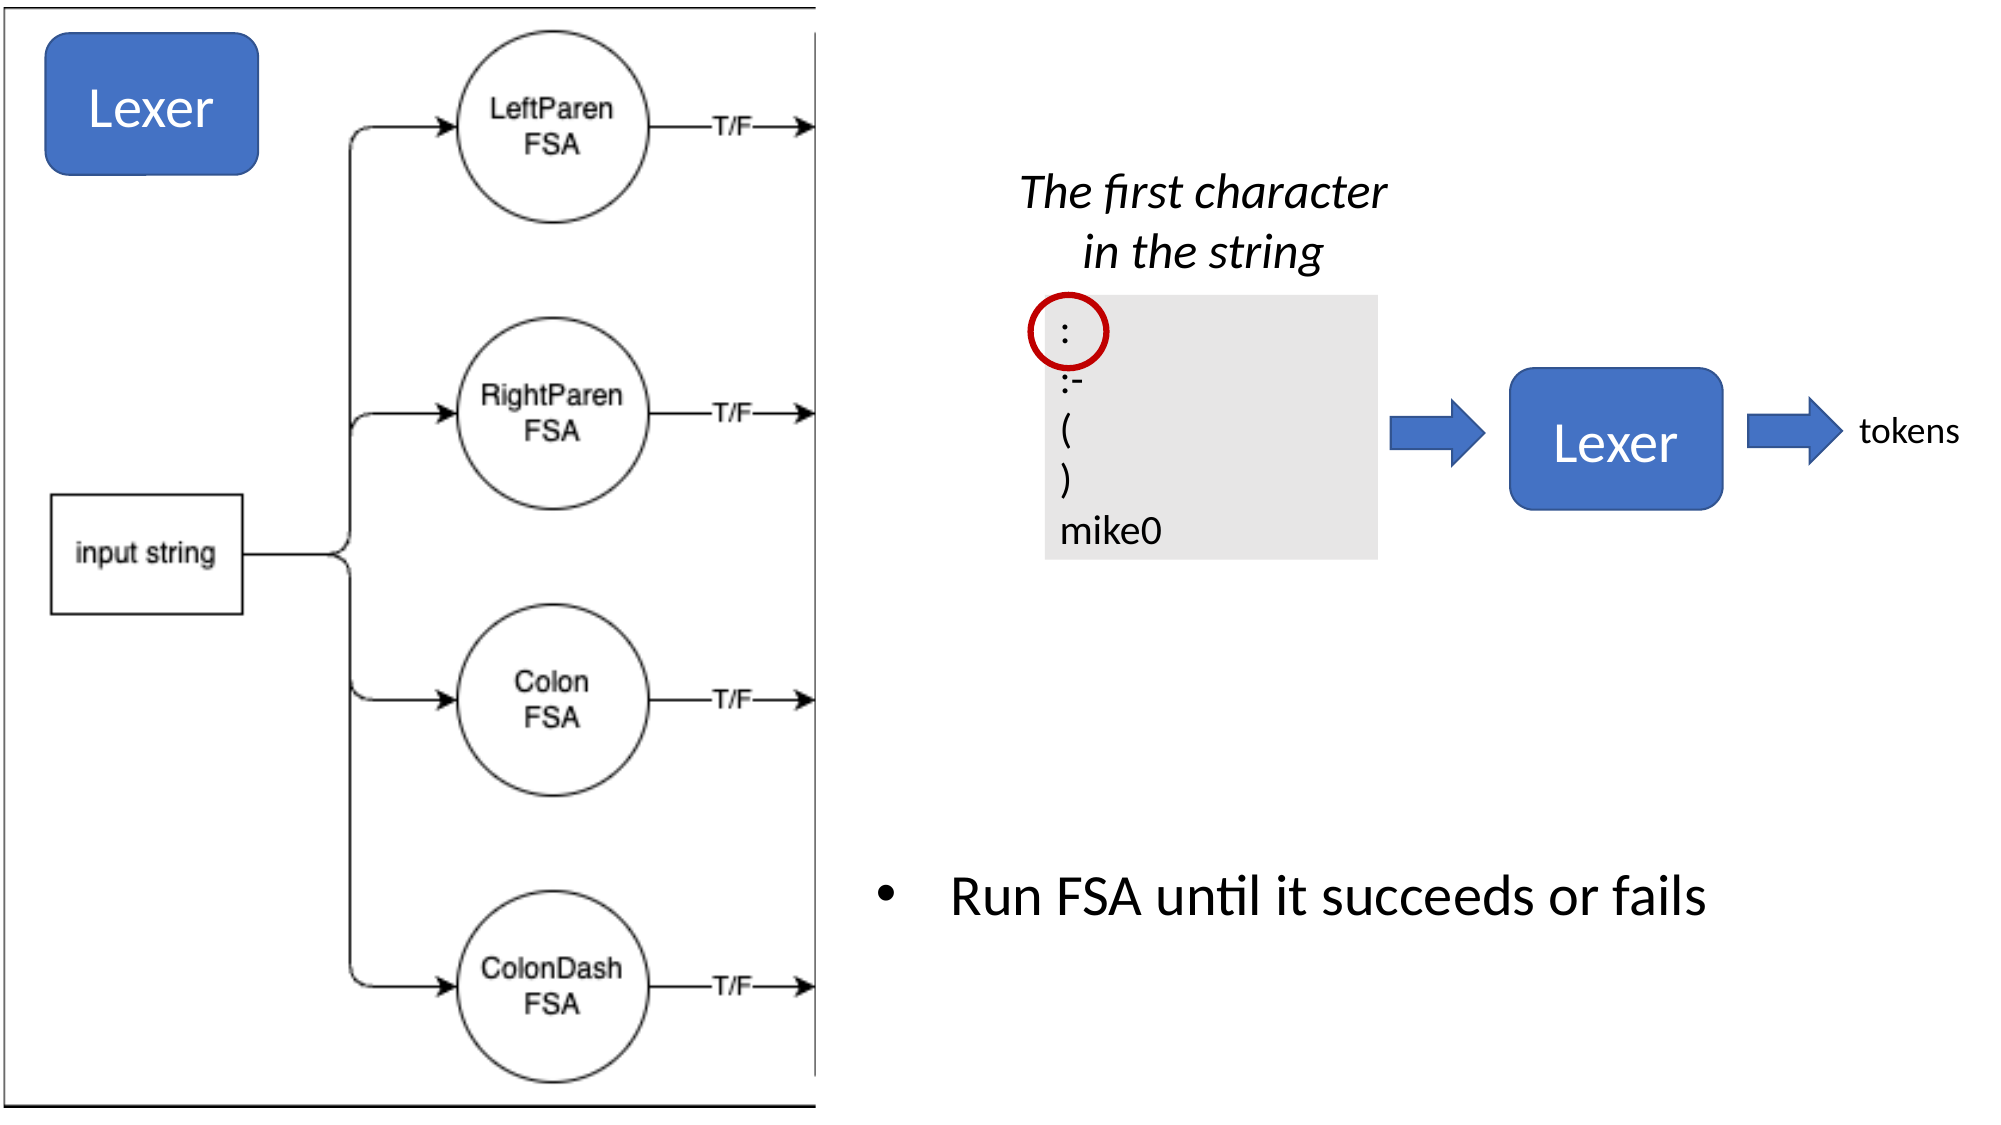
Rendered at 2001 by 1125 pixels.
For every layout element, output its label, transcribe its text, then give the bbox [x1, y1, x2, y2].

text_box [1747, 396, 1844, 466]
picture [3, 7, 816, 1108]
text_box Lexer [1509, 367, 1724, 511]
text_box tokens [1844, 398, 1997, 459]
text_box : :- ( ) mike0 [1044, 294, 1378, 560]
text_box [1389, 398, 1486, 468]
text_box Run FSA until it succeeds or fails [861, 849, 1889, 935]
text_box The first character in the string [999, 151, 1408, 287]
text_box [1029, 293, 1108, 370]
